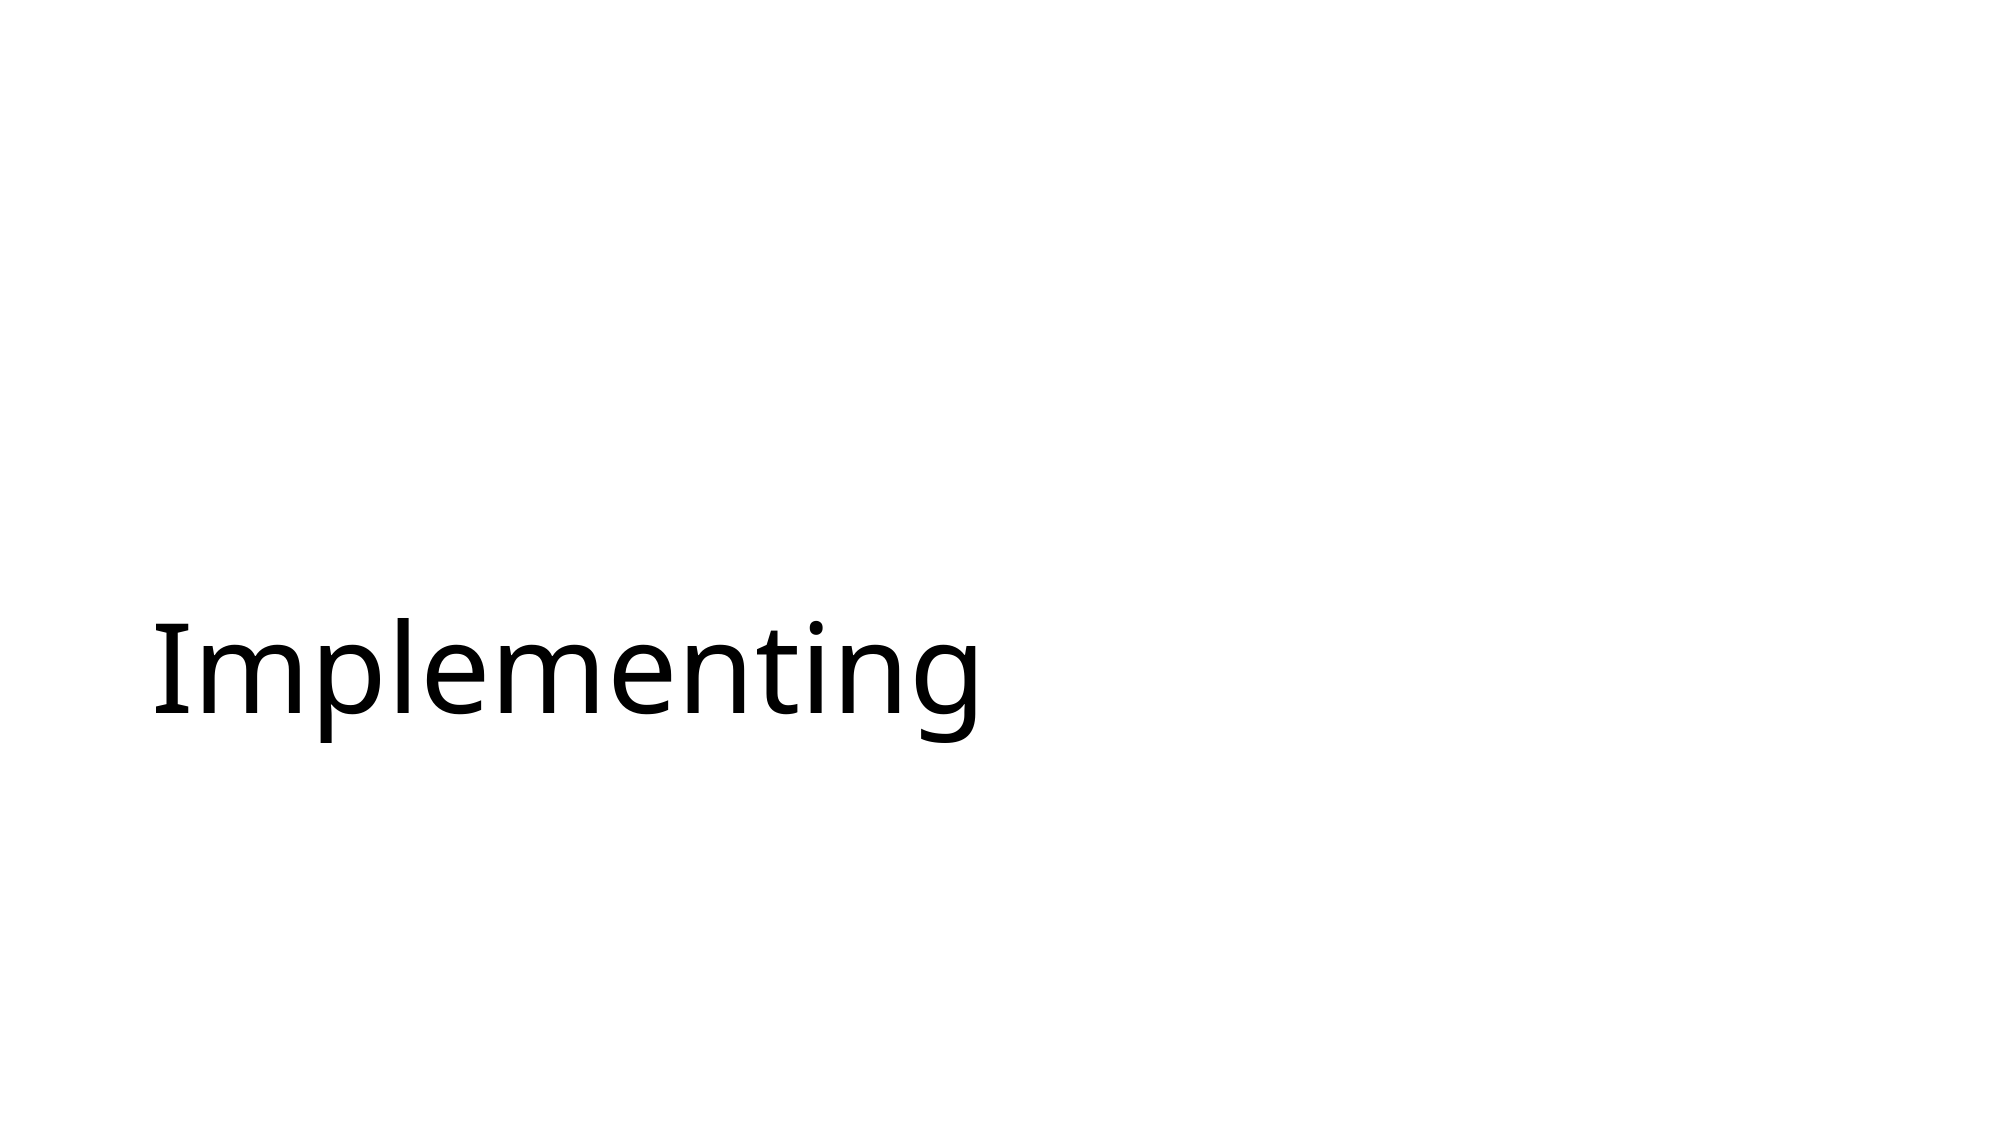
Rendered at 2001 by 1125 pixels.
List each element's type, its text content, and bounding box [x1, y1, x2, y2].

title Implementing [136, 280, 1862, 749]
